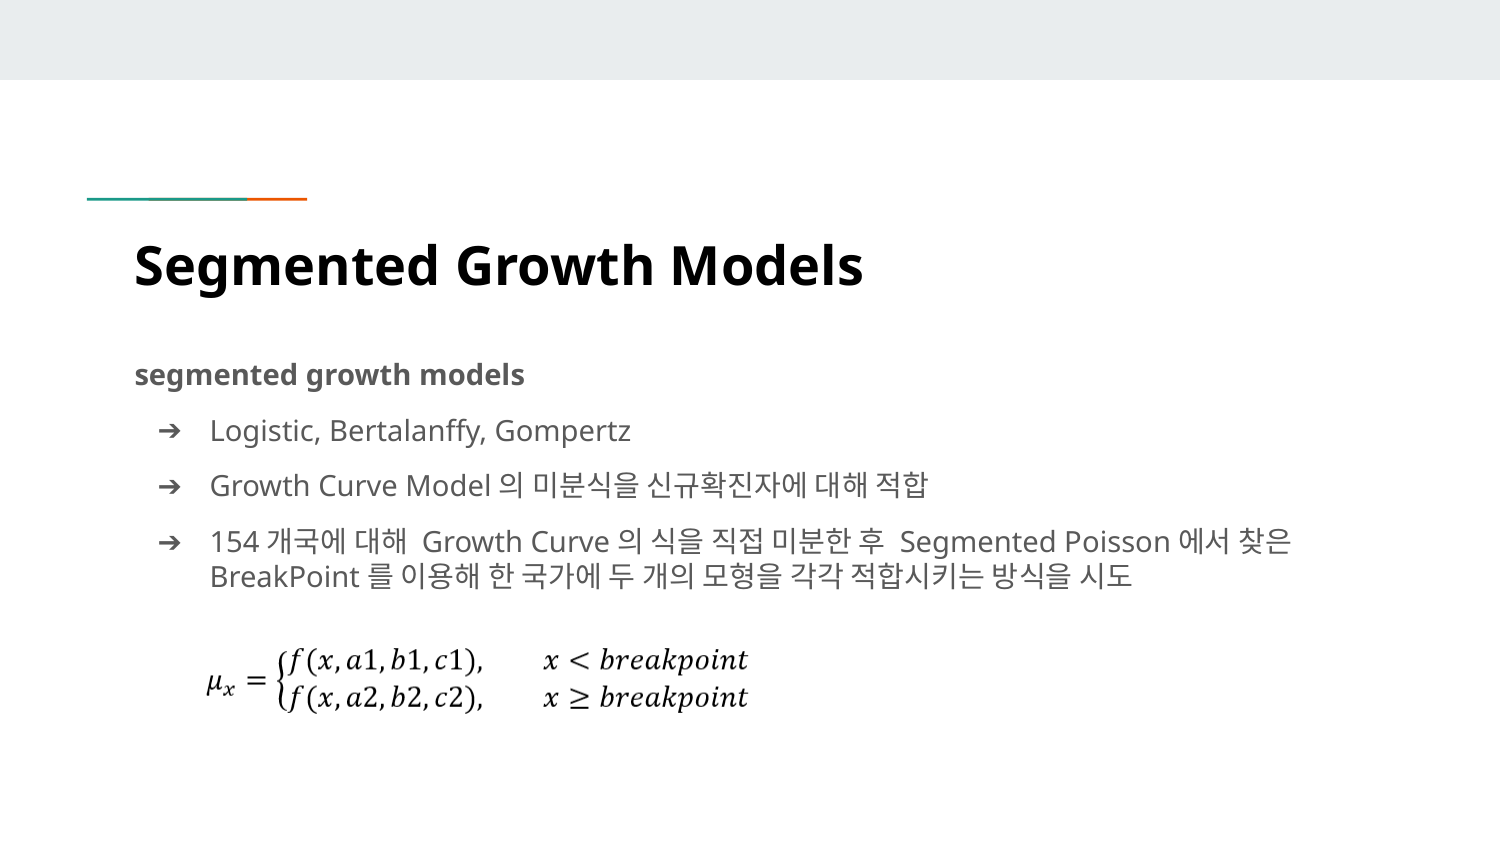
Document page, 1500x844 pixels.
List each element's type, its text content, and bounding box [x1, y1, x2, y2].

picture [195, 629, 758, 728]
title Segmented Growth Models [119, 216, 1381, 305]
list segmented growth models Logistic, Bertalanffy, Gompertz Growth Curve Model의 미분식을 신규확진자에 대해 적합 154개국에 대해 Growth Curve의 식을 직접 미분한 후 Segmented Poisson에서 찾은 BreakPoint를 이용해 한 국가에 두 개의 모형을 각각 적합시키는 방식을 시도 [119, 341, 1381, 796]
